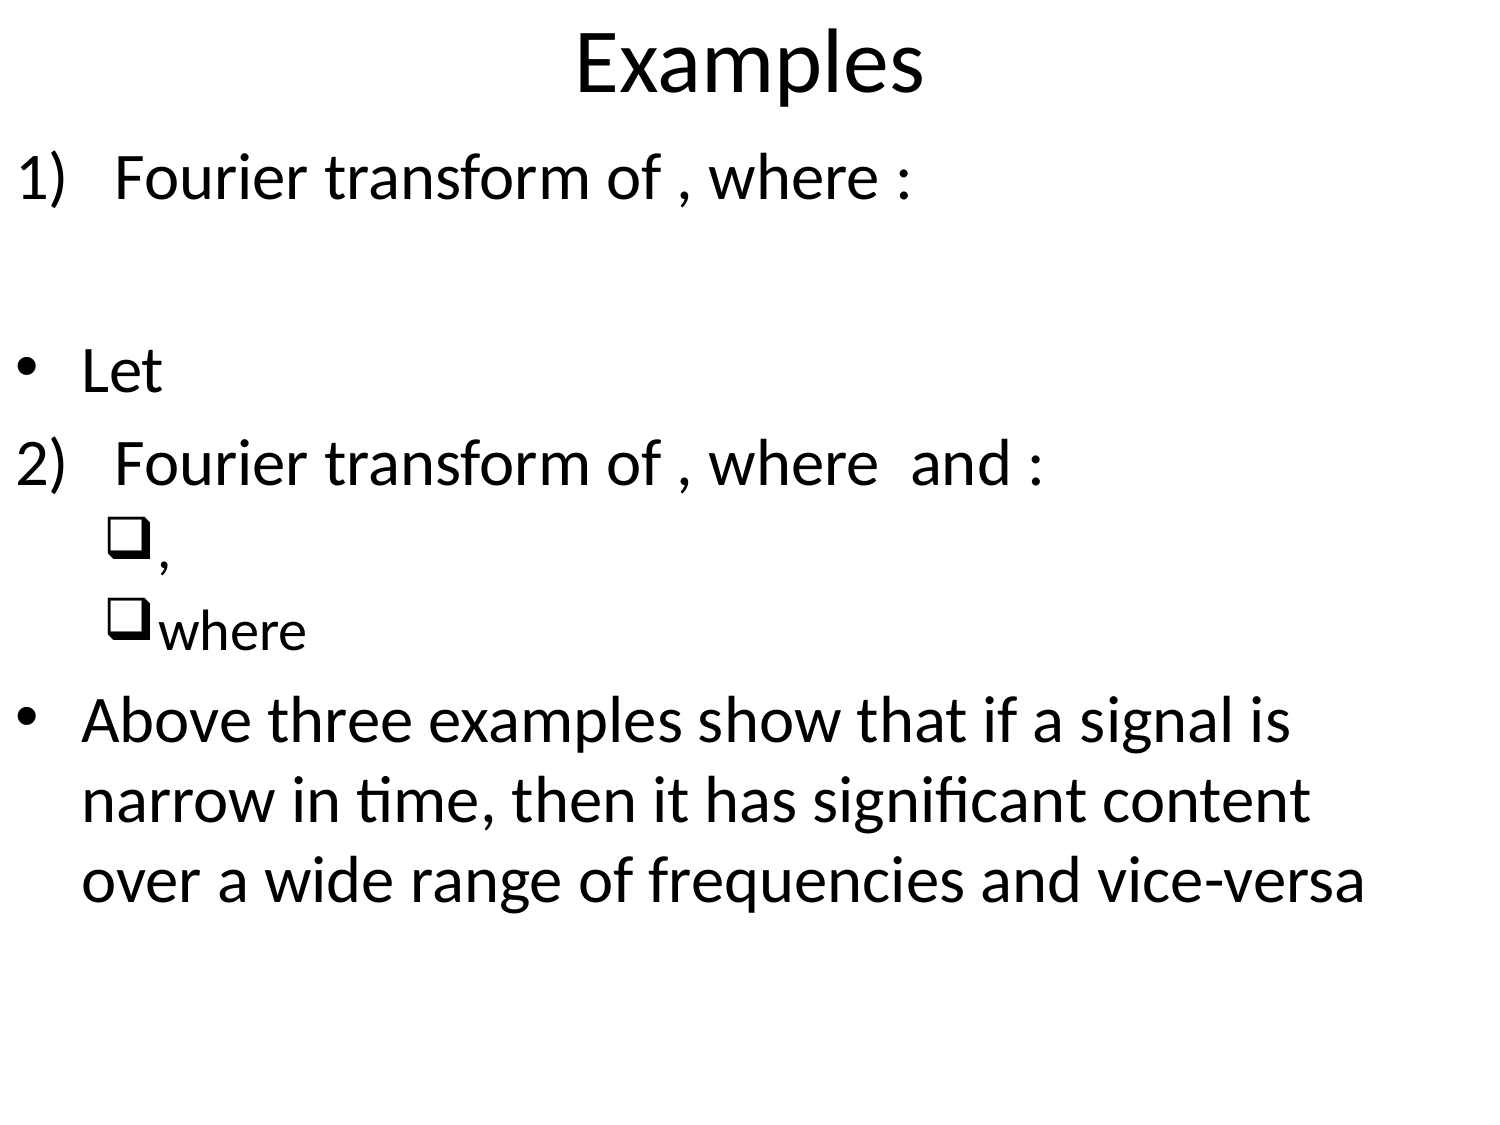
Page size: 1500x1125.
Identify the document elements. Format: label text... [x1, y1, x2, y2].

title Examples [75, 0, 1425, 150]
